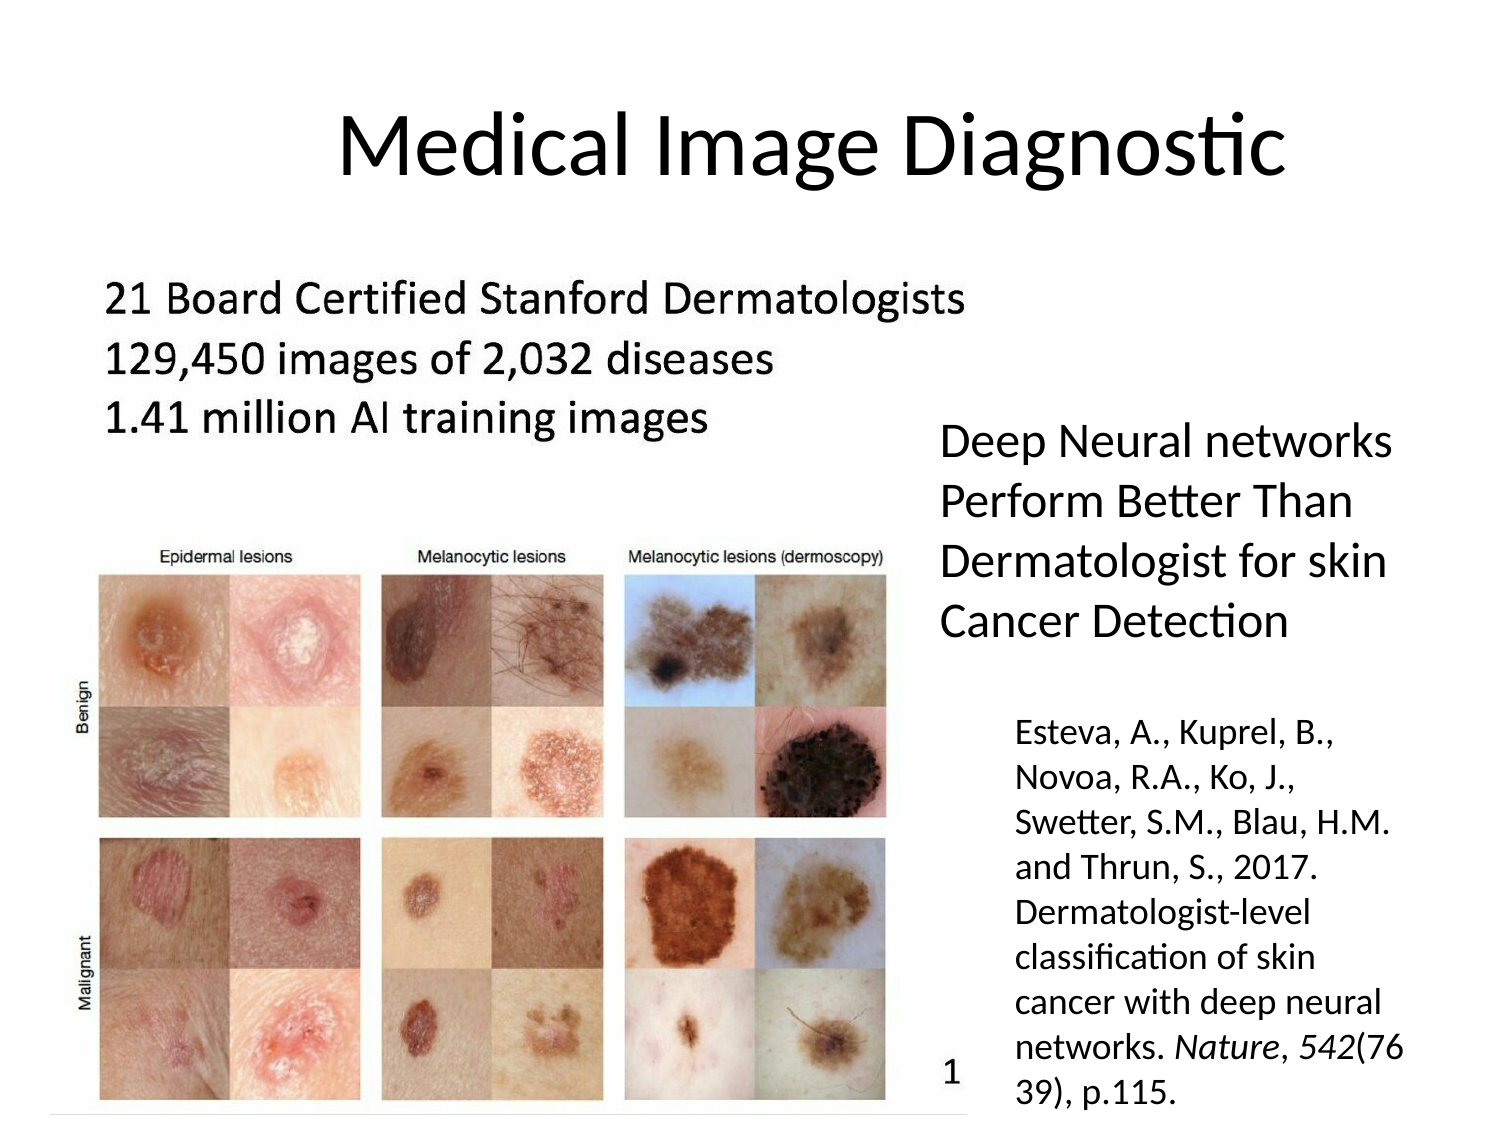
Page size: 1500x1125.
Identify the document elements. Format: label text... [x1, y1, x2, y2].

title Medical Image Diagnostic [75, 45, 1500, 233]
text_box Deep Neural networks Perform Better Than Dermatologist for skin Cancer Detection [971, 399, 1475, 700]
text_box Esteva, A., Kuprel, B., Novoa, R.A., Ko, J., Swetter, S.M., Blau, H.M. and Thrun, S., 2017. Dermatologist-level classification of skin cancer with deep neural networks. Nature, 542(7639), p.115. [999, 699, 1425, 1120]
picture [49, 237, 967, 1115]
